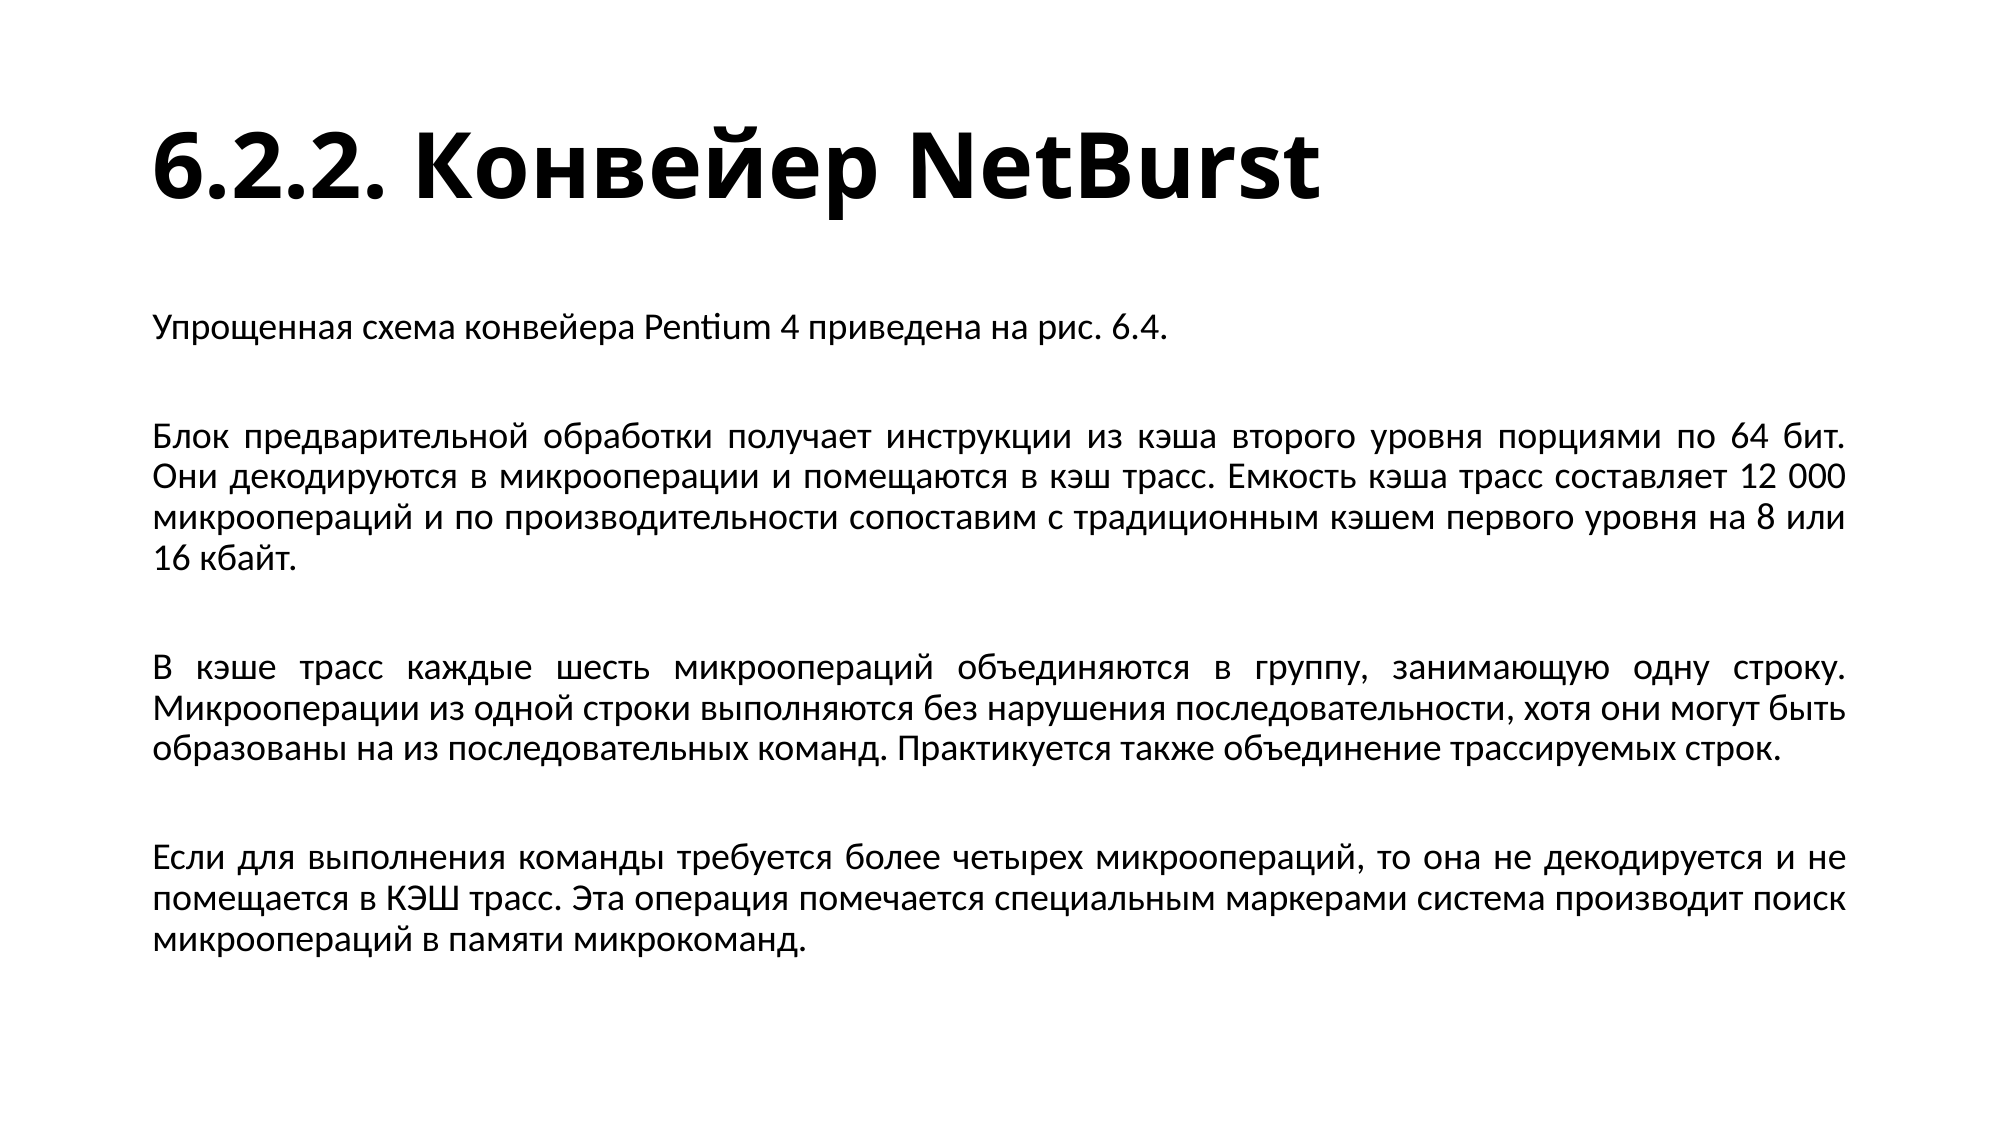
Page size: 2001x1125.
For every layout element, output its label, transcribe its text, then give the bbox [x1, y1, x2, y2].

title 6.2.2. Конвейер NetBurst [137, 59, 1863, 278]
list Упрощенная схема конвейера Pentium 4 приведена на рис. 6.4. Блок предварительной обработки получает инструкции из кэша второго уровня порциями по 64 бит. Они декодируются в микрооперации и помещаются в кэш трасс. Емкость кэша трасс составляет 12 000 микроопераций и по производительности сопоставим с традиционным кэшем первого уровня на 8 или 16 кбайт. В кэше трасс каждые шесть микроопераций объединяются в группу, занимающую одну строку. Микрооперации из одной строки выполняются без нарушения последовательности, хотя они могут быть образованы на из последовательных команд. Практикуется также объединение трассируемых строк. Если для выполнения команды требуется более четырех микроопераций, то она не декодируется и не помещается в КЭШ трасс. Эта операция помечается специальным маркерами система производит поиск микроопераций в памяти микрокоманд. [137, 299, 1863, 1014]
